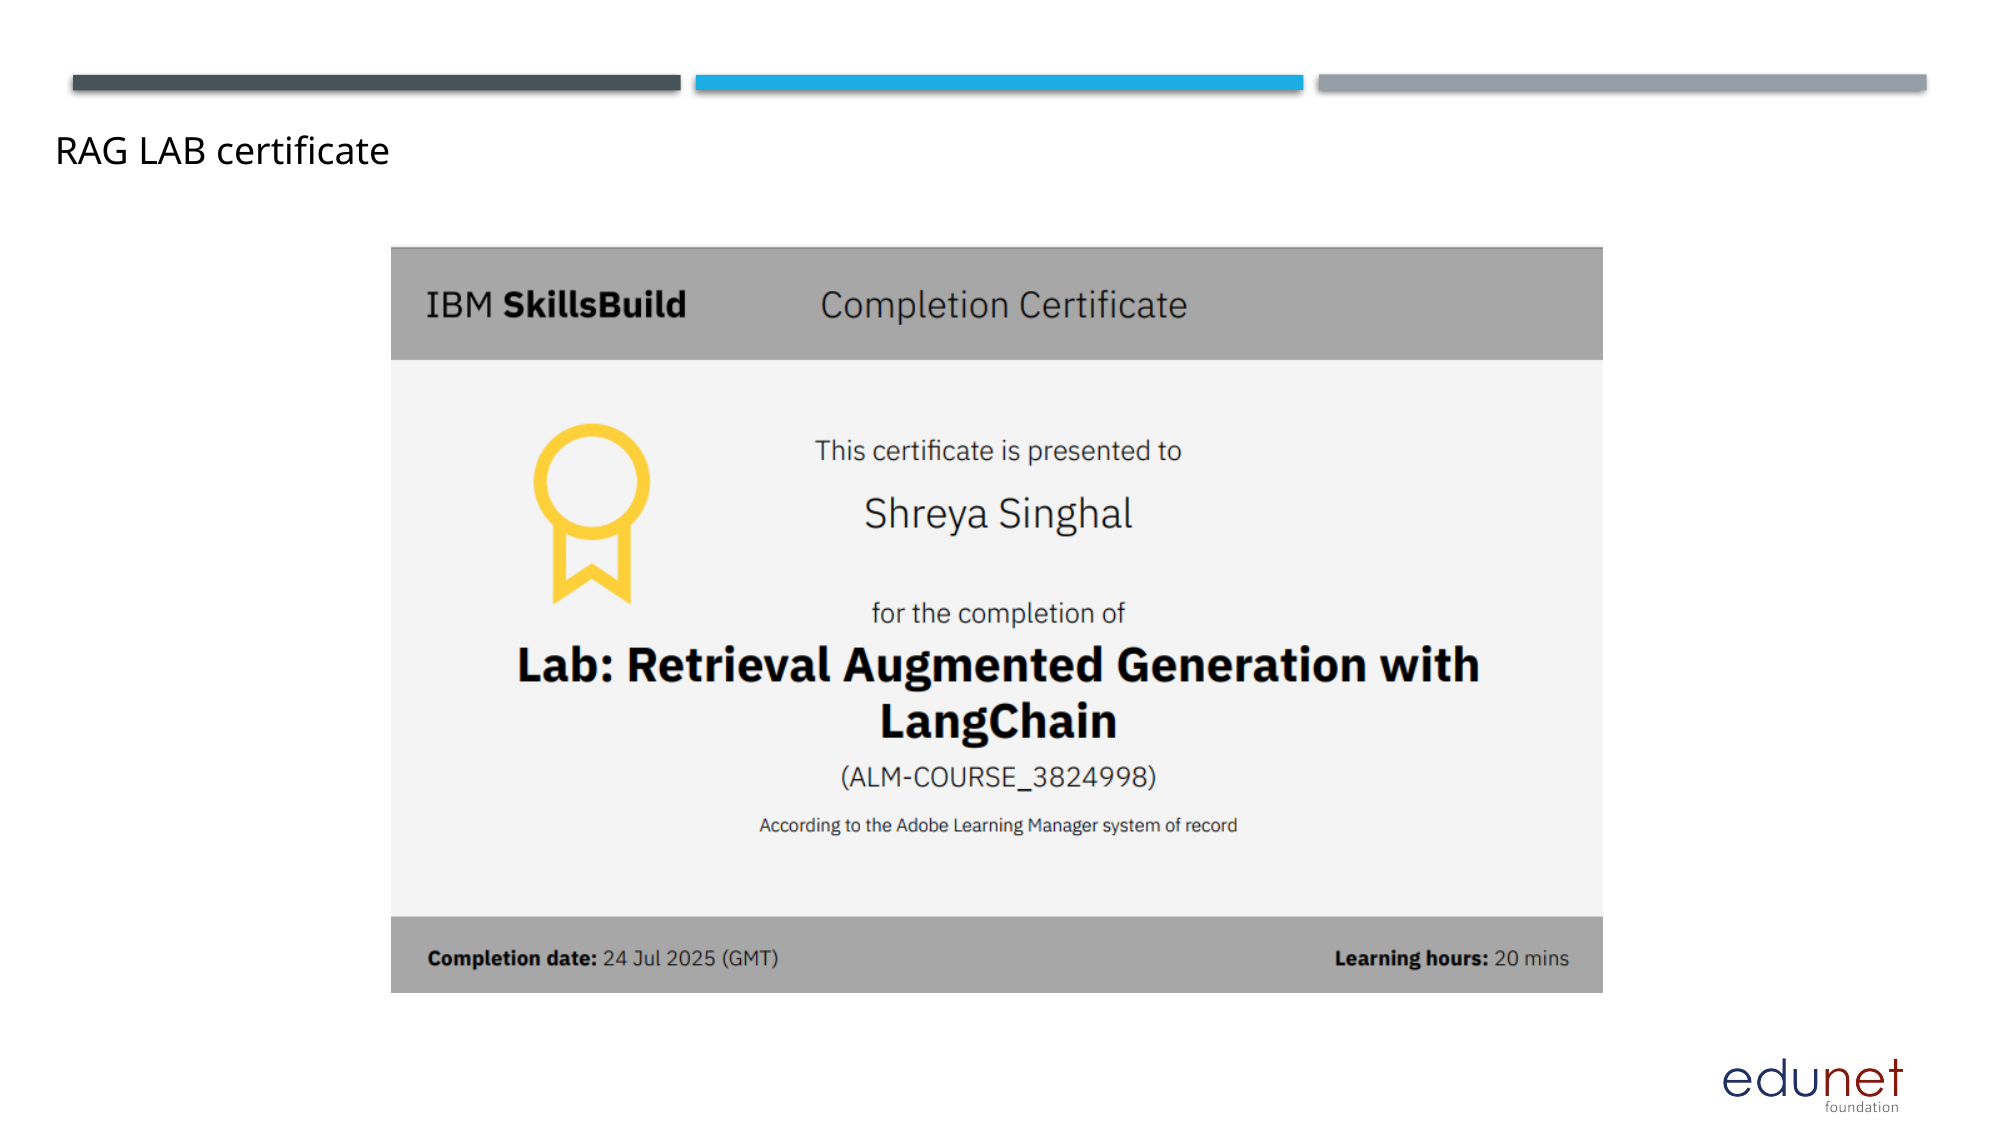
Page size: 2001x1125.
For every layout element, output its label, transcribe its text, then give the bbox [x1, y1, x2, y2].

picture [390, 244, 1604, 994]
text_box RAG LAB certificate [40, 119, 406, 180]
picture [1719, 1056, 1905, 1116]
